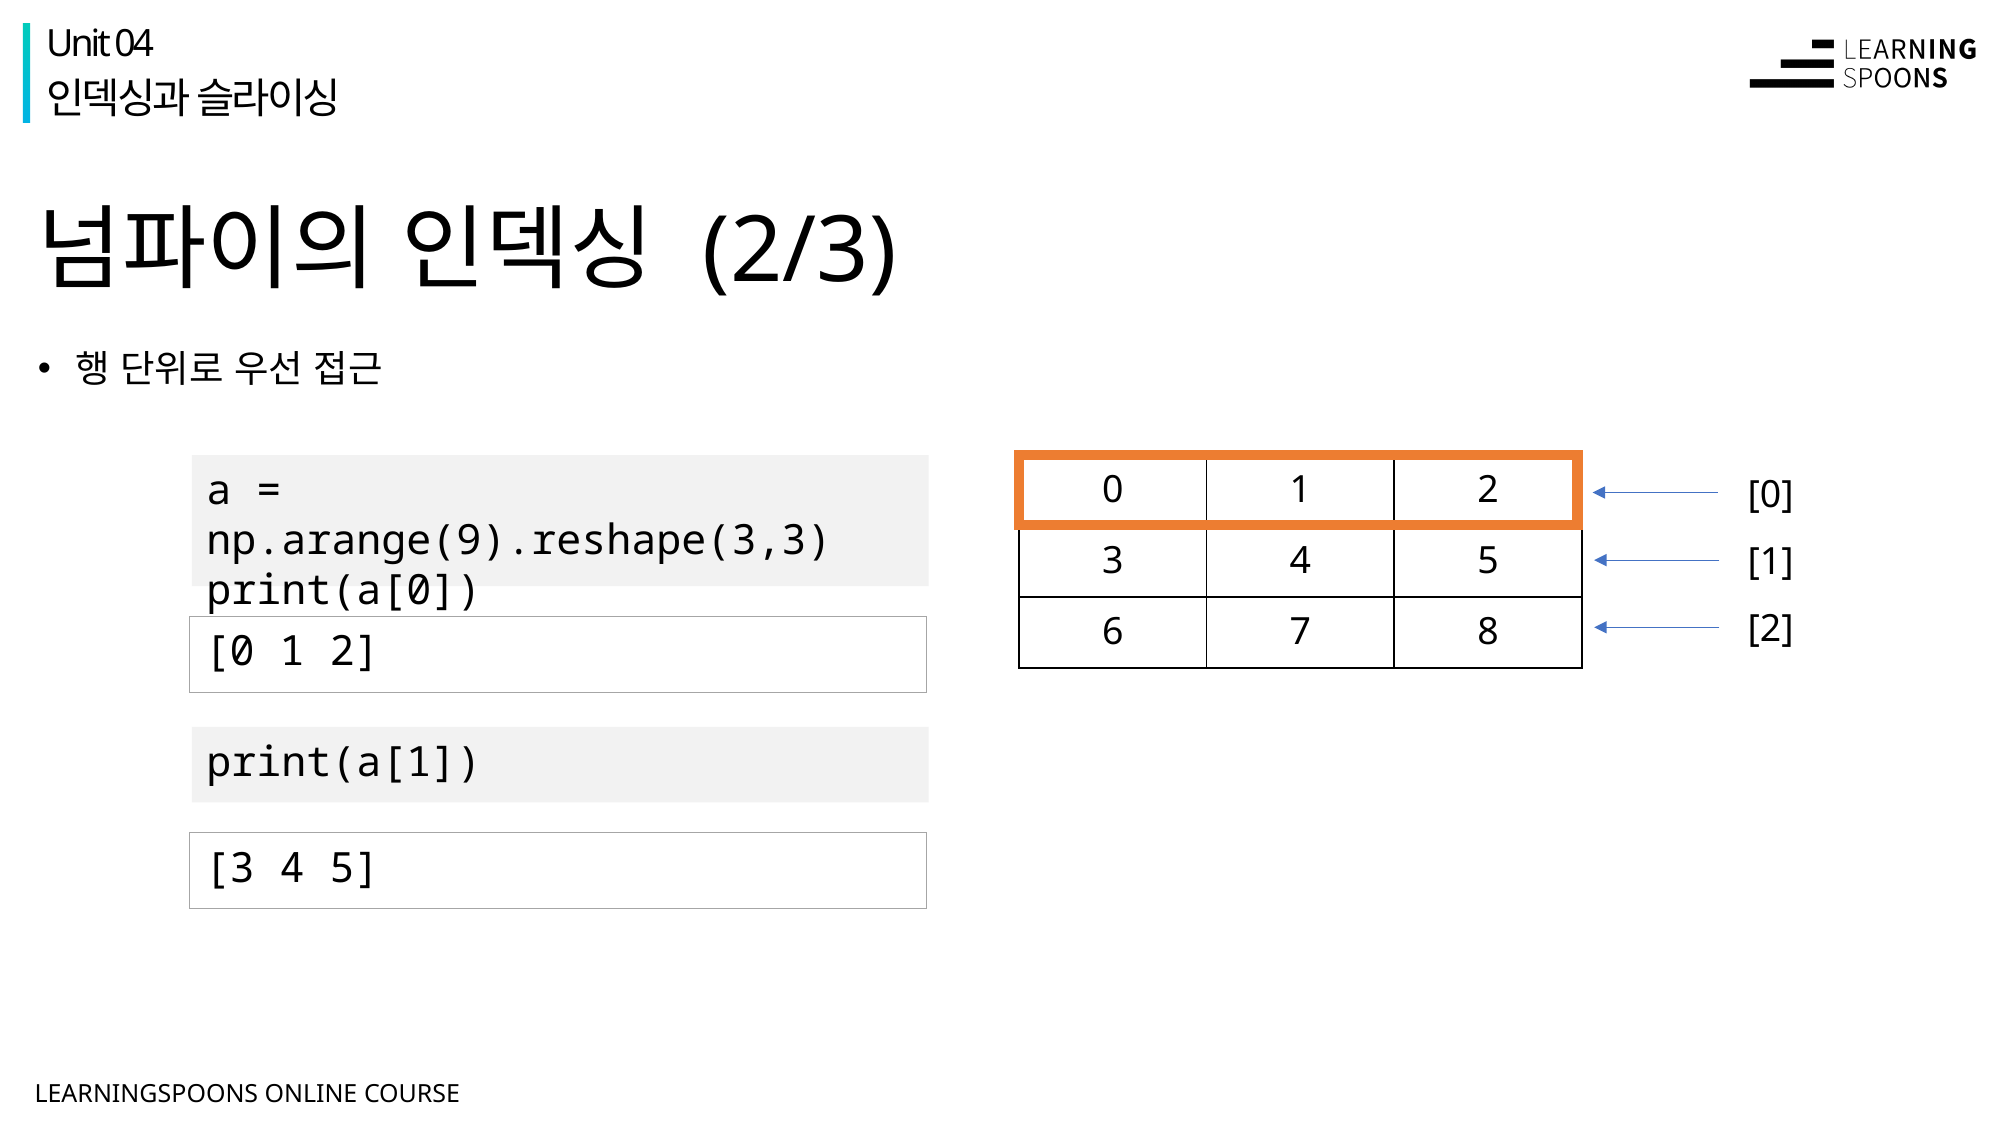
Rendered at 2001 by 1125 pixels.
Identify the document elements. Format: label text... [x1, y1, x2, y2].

table_cell 8 [1395, 598, 1581, 667]
text_box [0 1 2] [189, 616, 927, 693]
table_cell 5 [1395, 527, 1581, 596]
text_box [3 4 5] [189, 832, 927, 909]
text_box [1] [1732, 529, 1809, 589]
text_box [2] [1732, 596, 1809, 656]
title 넘파이의 인덱싱 (2/3) [22, 187, 1748, 316]
table_cell 3 [1020, 527, 1206, 596]
picture [1748, 37, 1977, 89]
list 행 단위로 우선 접근 [22, 337, 1748, 415]
list Unit 04 [31, 16, 1239, 68]
text_box print(a[1]) [191, 726, 929, 803]
table_cell 6 [1020, 598, 1206, 667]
table_cell 4 [1207, 527, 1393, 596]
text_box [0] [1732, 462, 1809, 522]
text_box [1018, 454, 1578, 526]
list 인덱싱과 슬라이싱 [31, 70, 1239, 122]
text_box a = np.arange(9).reshape(3,3) print(a[0]) [191, 455, 929, 587]
table_cell 7 [1207, 598, 1393, 667]
